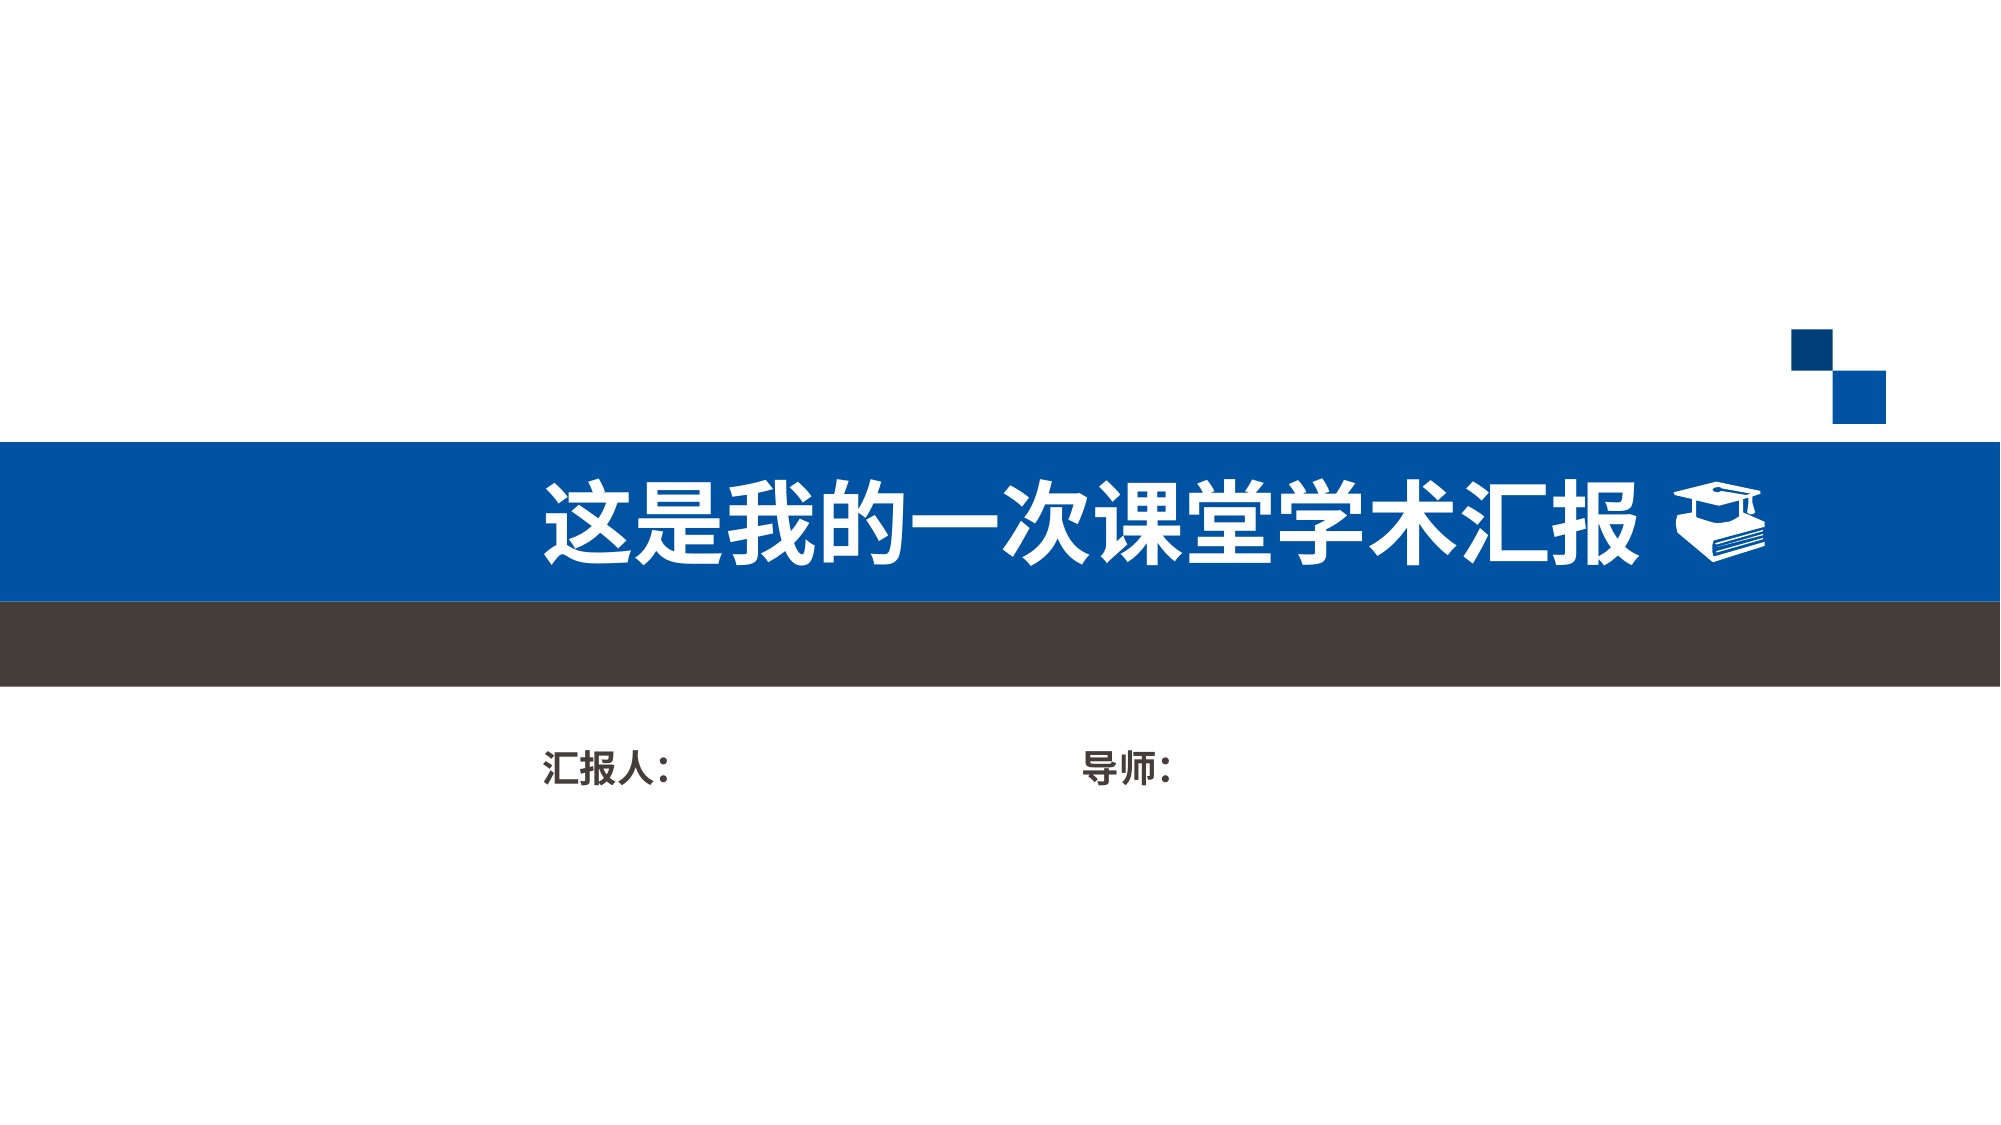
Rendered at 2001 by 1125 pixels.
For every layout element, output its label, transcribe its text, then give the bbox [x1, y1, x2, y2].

text_box [0, 603, 2000, 688]
text_box [1790, 328, 1834, 372]
text_box 这是我的一次课堂学术汇报 [527, 458, 1886, 584]
text_box [0, 441, 2000, 603]
text_box 汇报人： [527, 737, 1030, 798]
text_box 导师： [1067, 737, 1352, 798]
text_box [1673, 481, 1765, 562]
text_box [1832, 370, 1887, 425]
